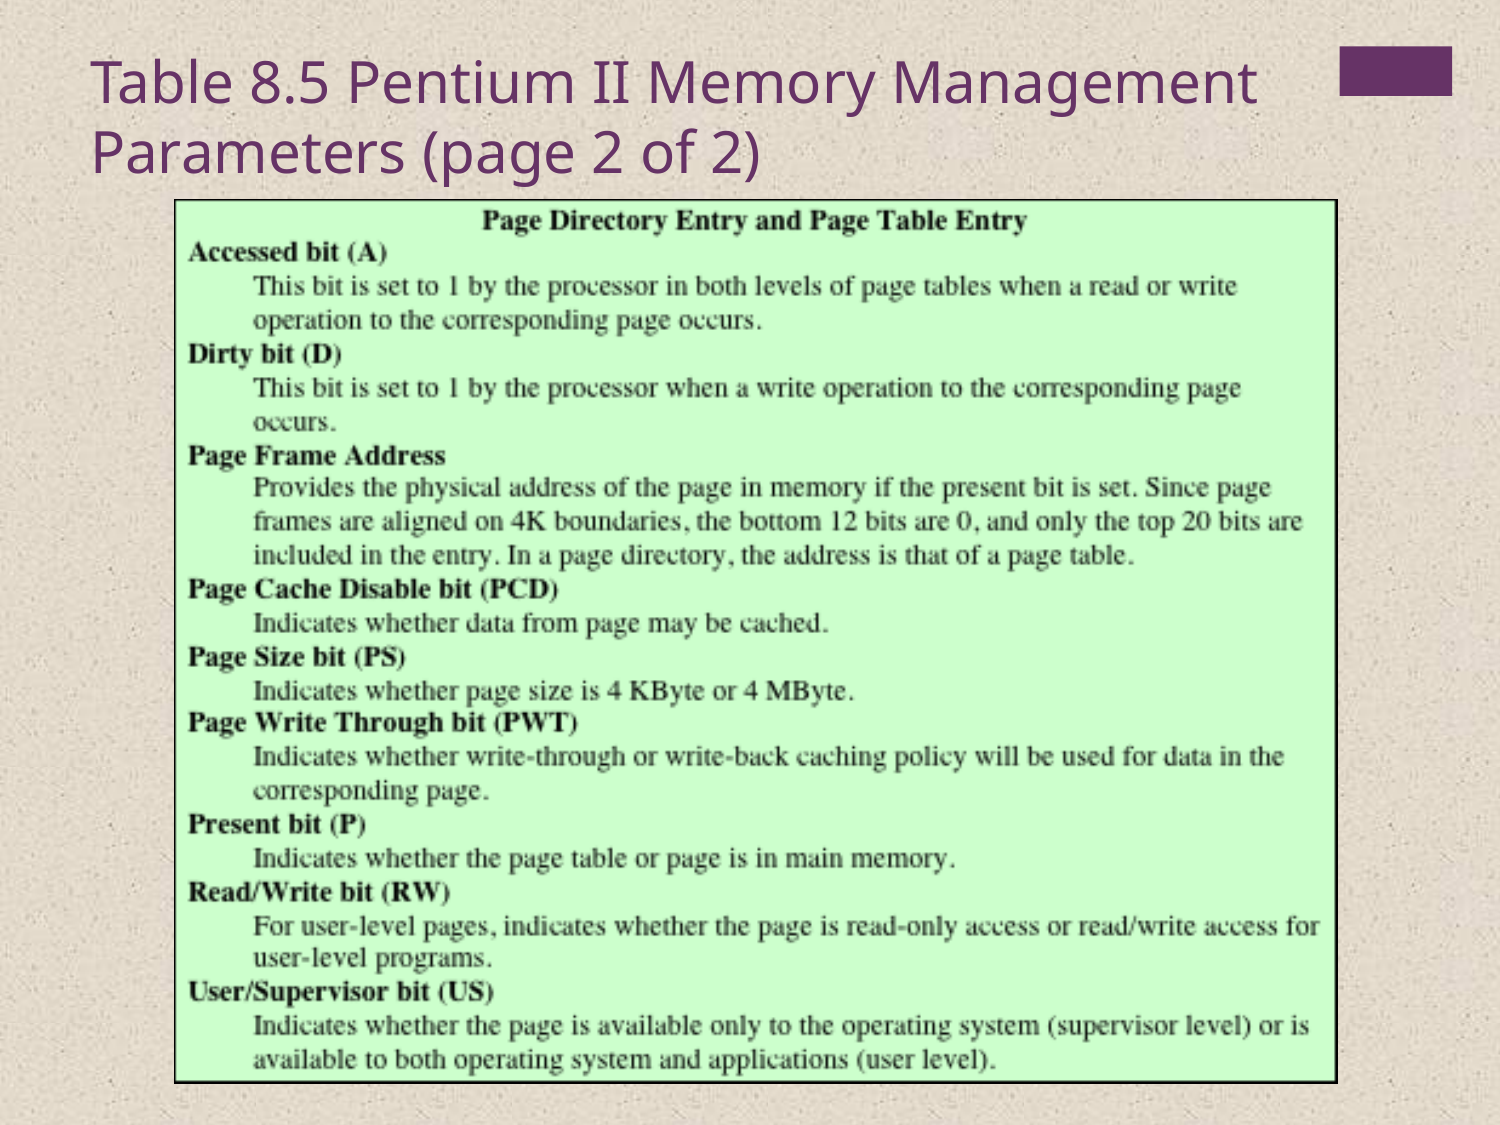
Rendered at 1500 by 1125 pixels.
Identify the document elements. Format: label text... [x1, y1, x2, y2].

picture [0, 0, 1500, 1125]
text_box Table 8.5 Pentium II Memory Management Parameters (page 2 of 2) [74, 37, 1315, 221]
